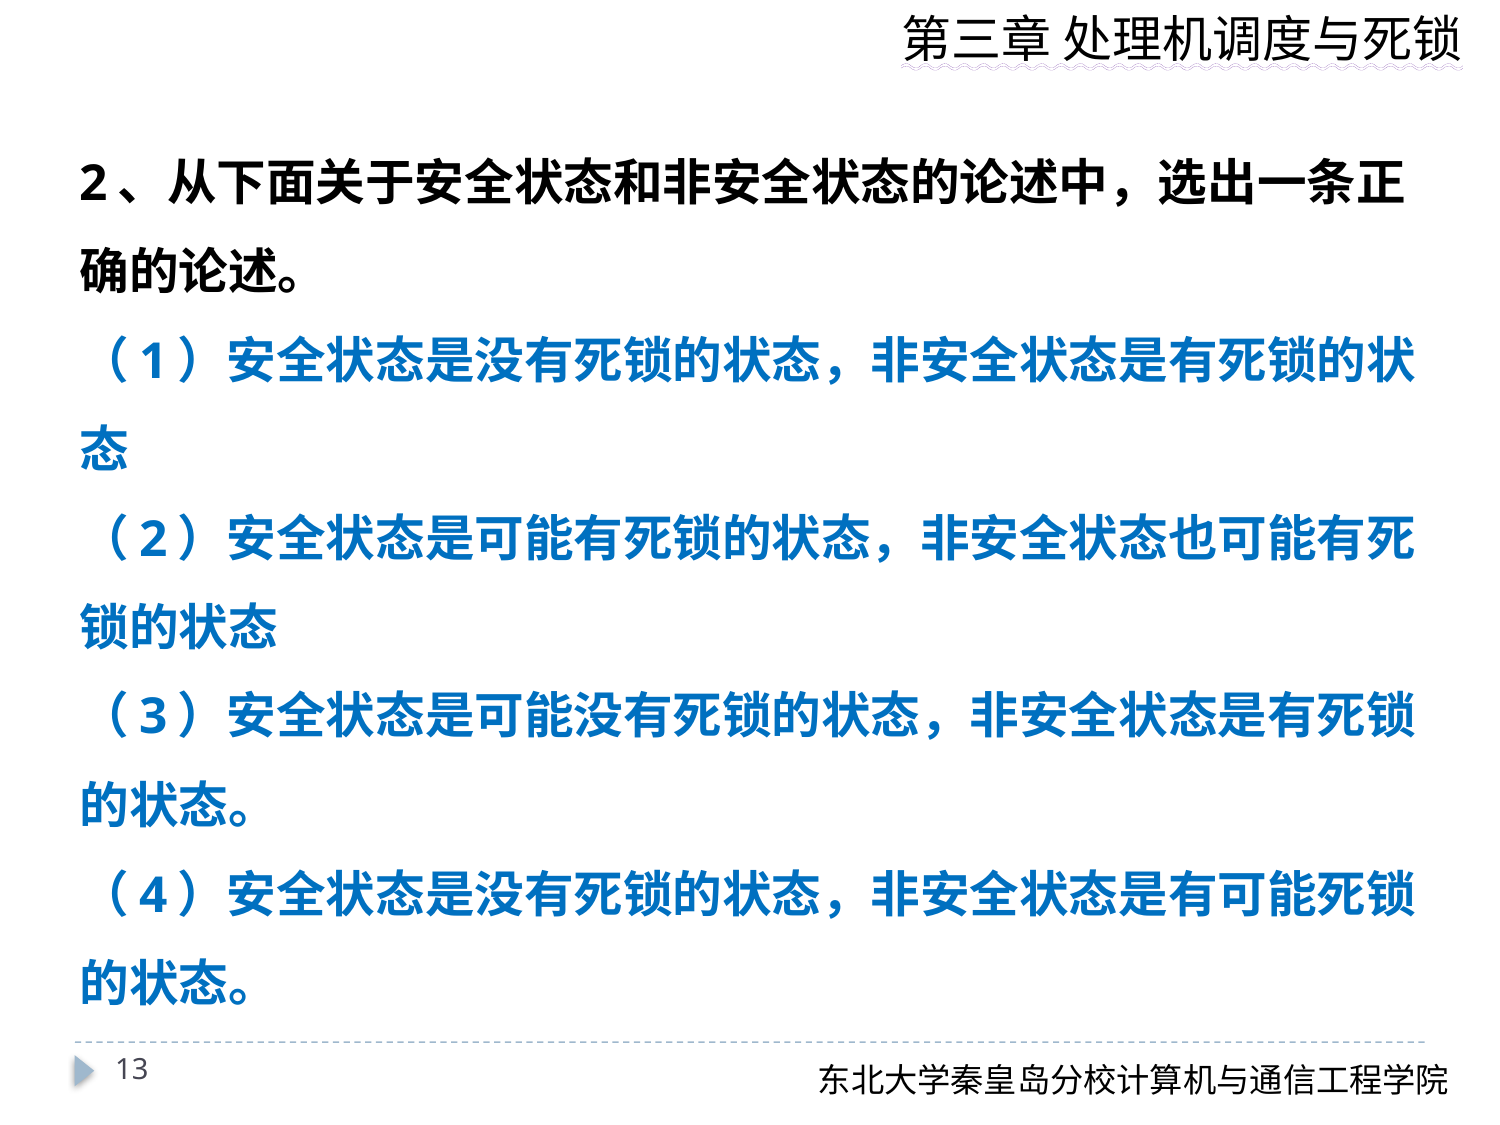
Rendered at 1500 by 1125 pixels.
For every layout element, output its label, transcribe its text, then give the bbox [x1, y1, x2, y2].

slide_number 13 [100, 1042, 426, 1103]
list 2、从下面关于安全状态和非安全状态的论述中，选出一条正确的论述。 （1）安全状态是没有死锁的状态，非安全状态是有死锁的状态 （2）安全状态是可能有死锁的状态，非安全状态也可能有死锁的状态 （3）安全状态是可能没有死锁的状态，非安全状态是有死锁的状态。 （4）安全状态是没有死锁的状态，非安全状态是有可能死锁的状态。 [64, 113, 1459, 1024]
